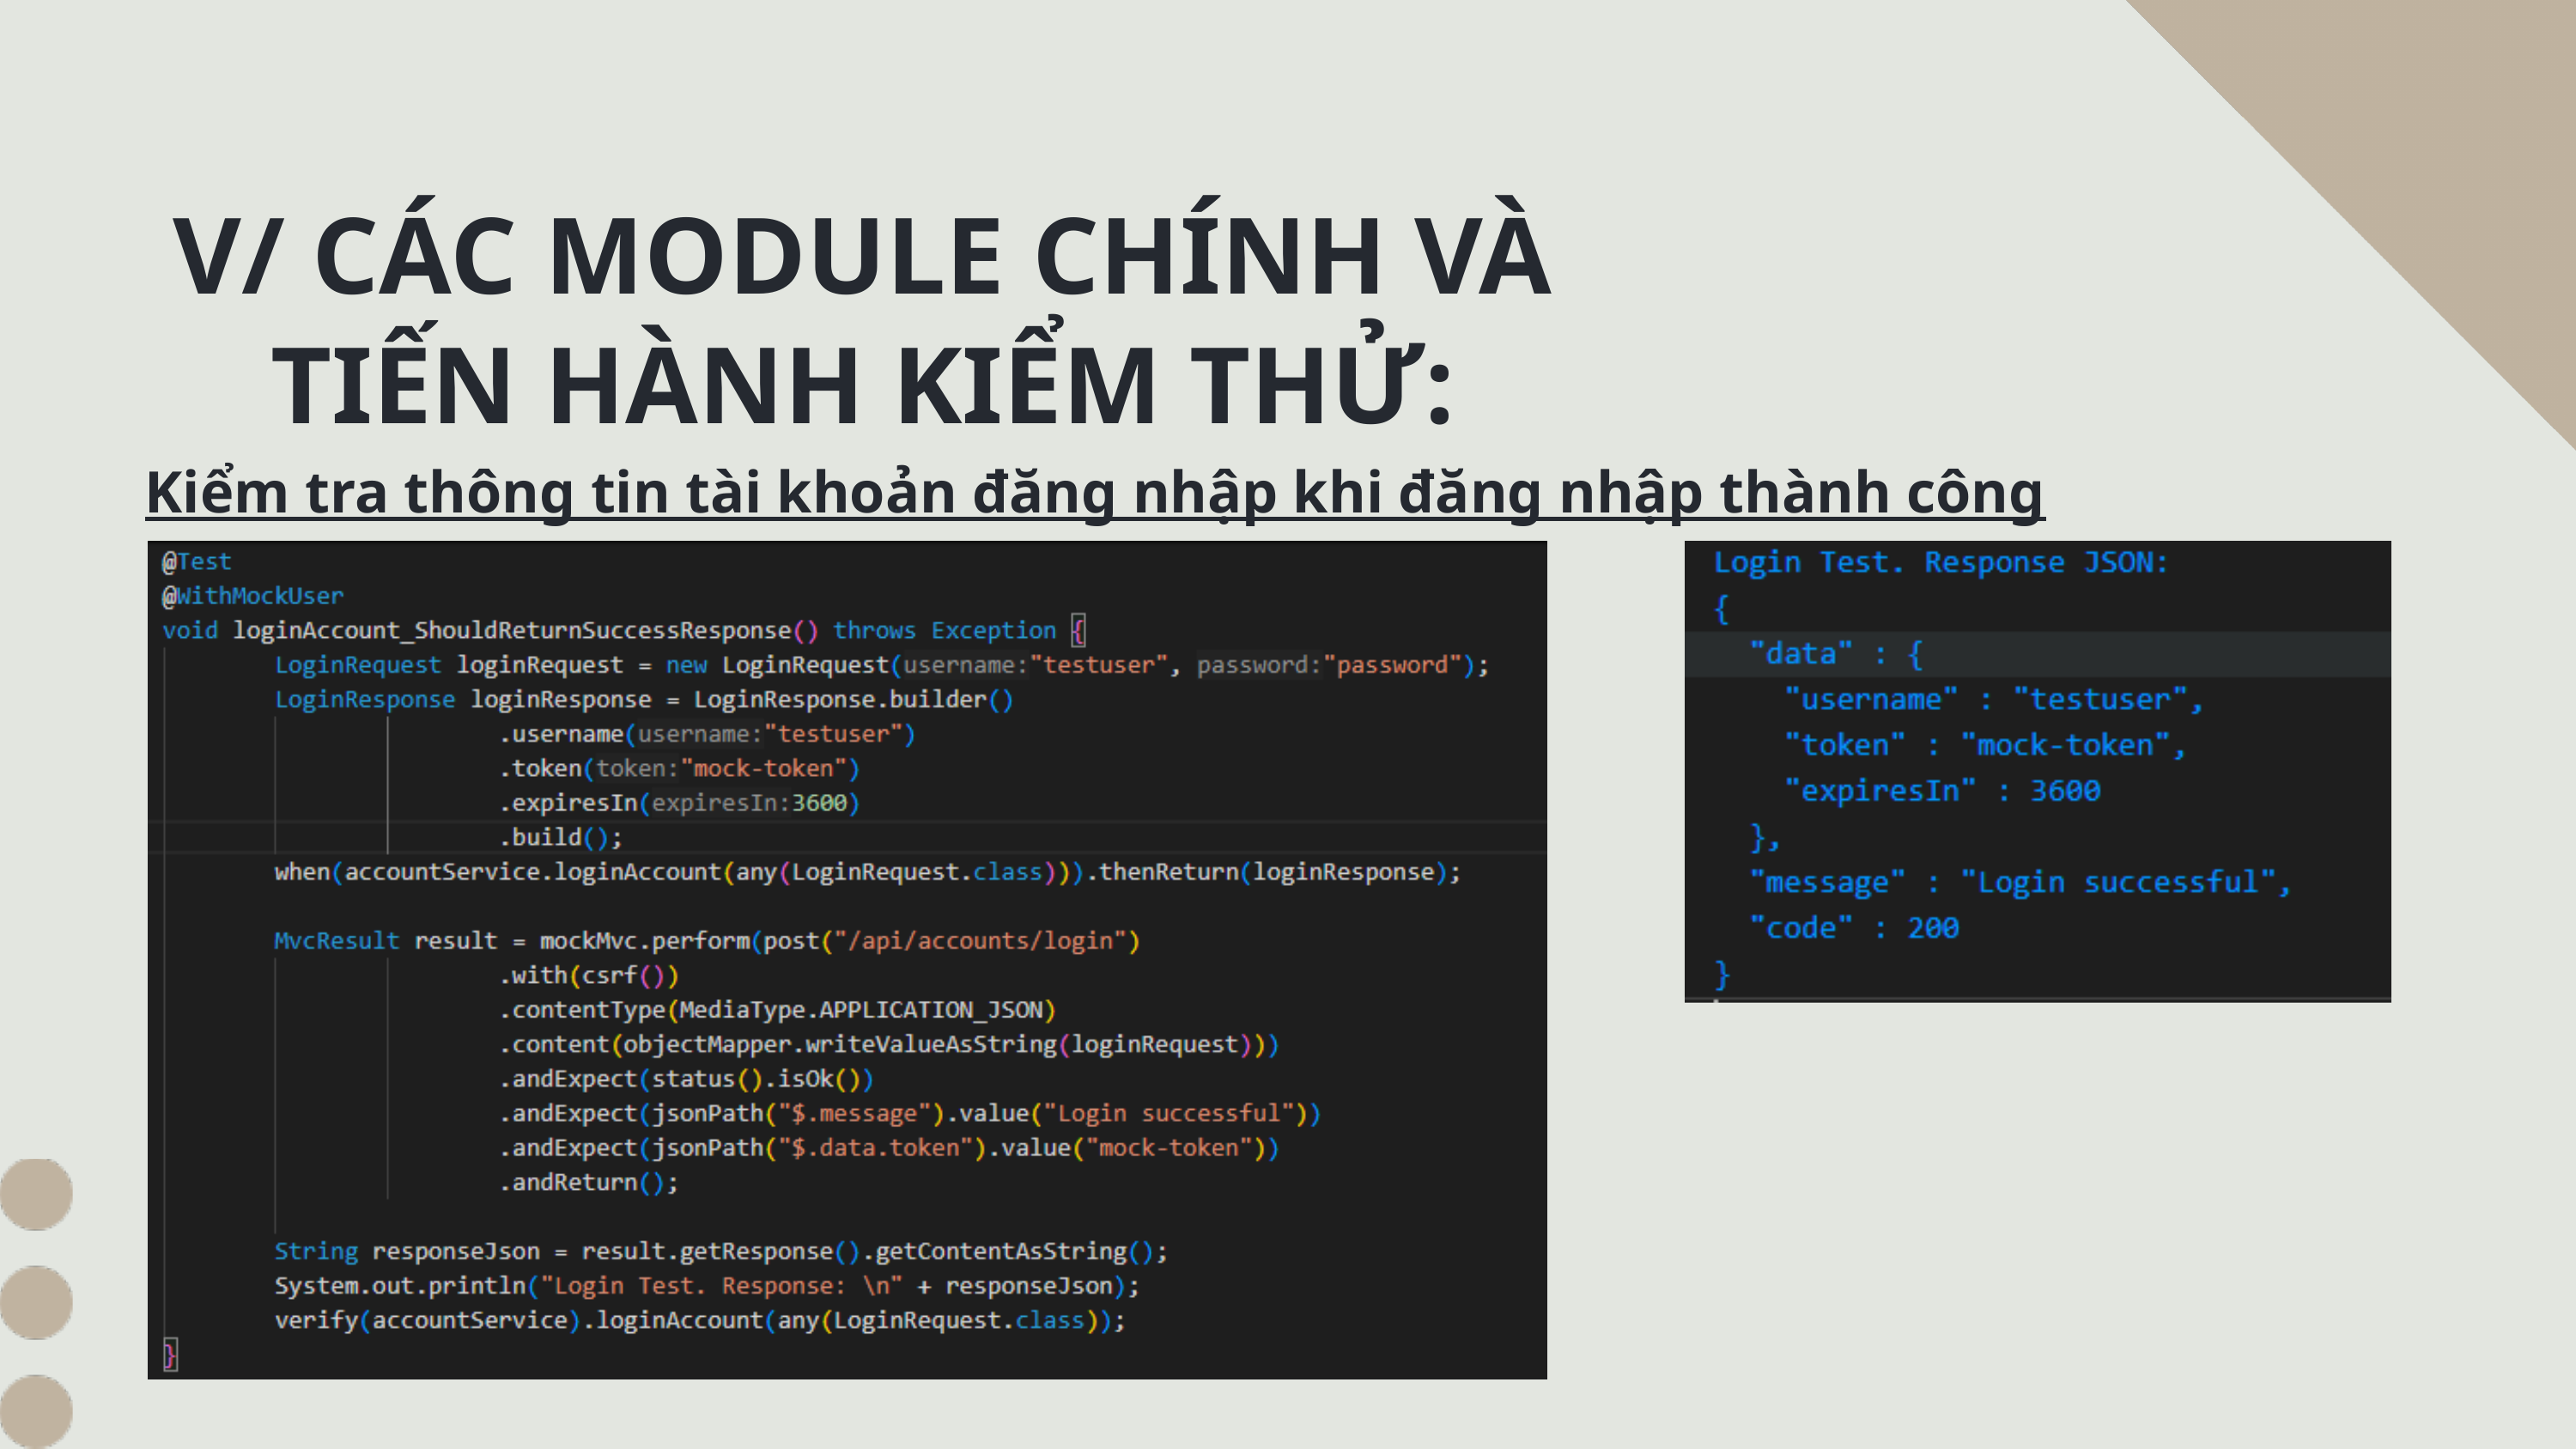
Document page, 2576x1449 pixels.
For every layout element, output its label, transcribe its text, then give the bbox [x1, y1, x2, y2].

text_box [0, 1159, 73, 1449]
text_box Kiểm tra thông tin tài khoản đăng nhập khi đăng nhập thành công [144, 443, 2432, 524]
picture [148, 540, 1548, 1379]
picture [1685, 540, 2391, 1003]
text_box [2108, 0, 2576, 476]
text_box V/ CÁC MODULE CHÍNH VÀ TIẾN HÀNH KIỂM THỬ: [144, 185, 1582, 443]
